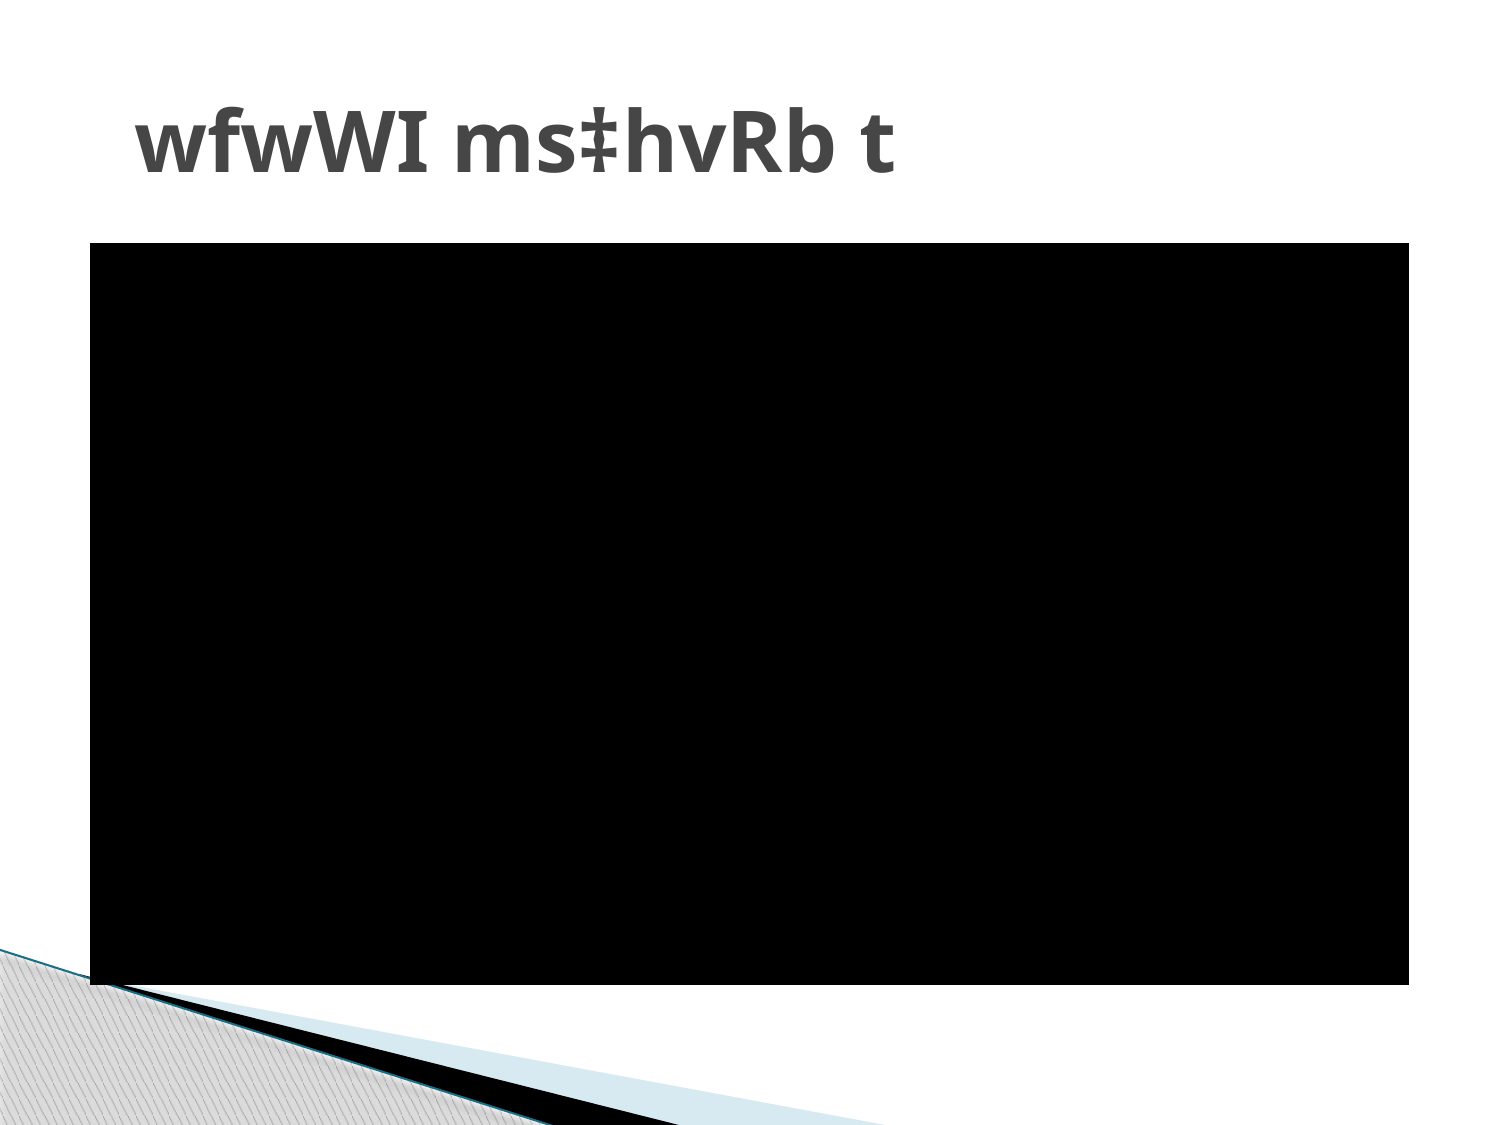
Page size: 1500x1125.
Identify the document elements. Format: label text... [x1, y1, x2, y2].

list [89, 242, 1411, 986]
title wfwWI ms‡hvRb t [75, 45, 1425, 233]
